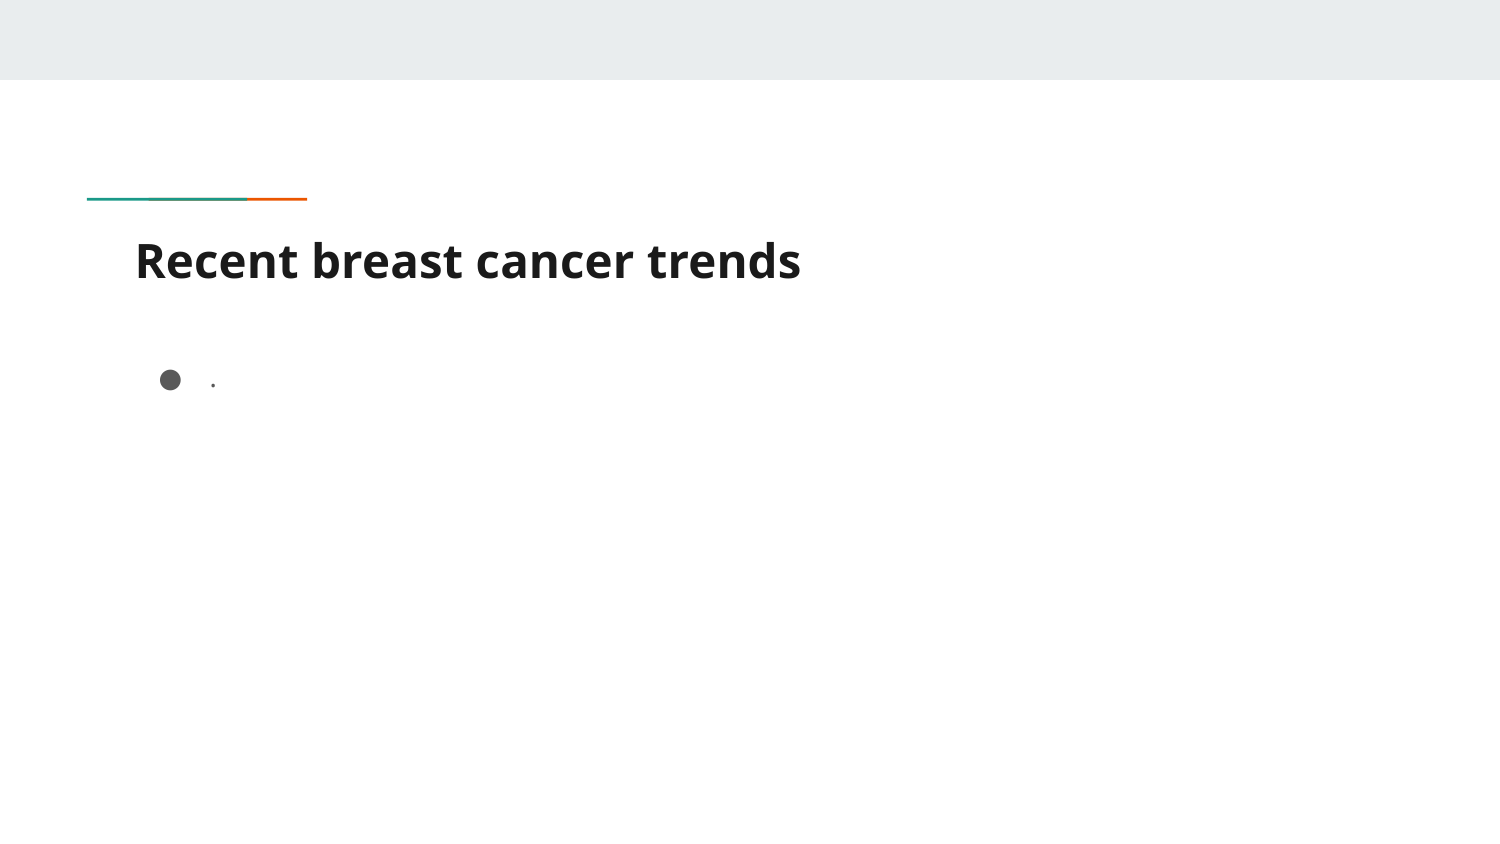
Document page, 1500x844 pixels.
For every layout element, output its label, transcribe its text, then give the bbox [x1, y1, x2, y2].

list . [119, 341, 1381, 712]
title Recent breast cancer trends [119, 216, 1381, 305]
